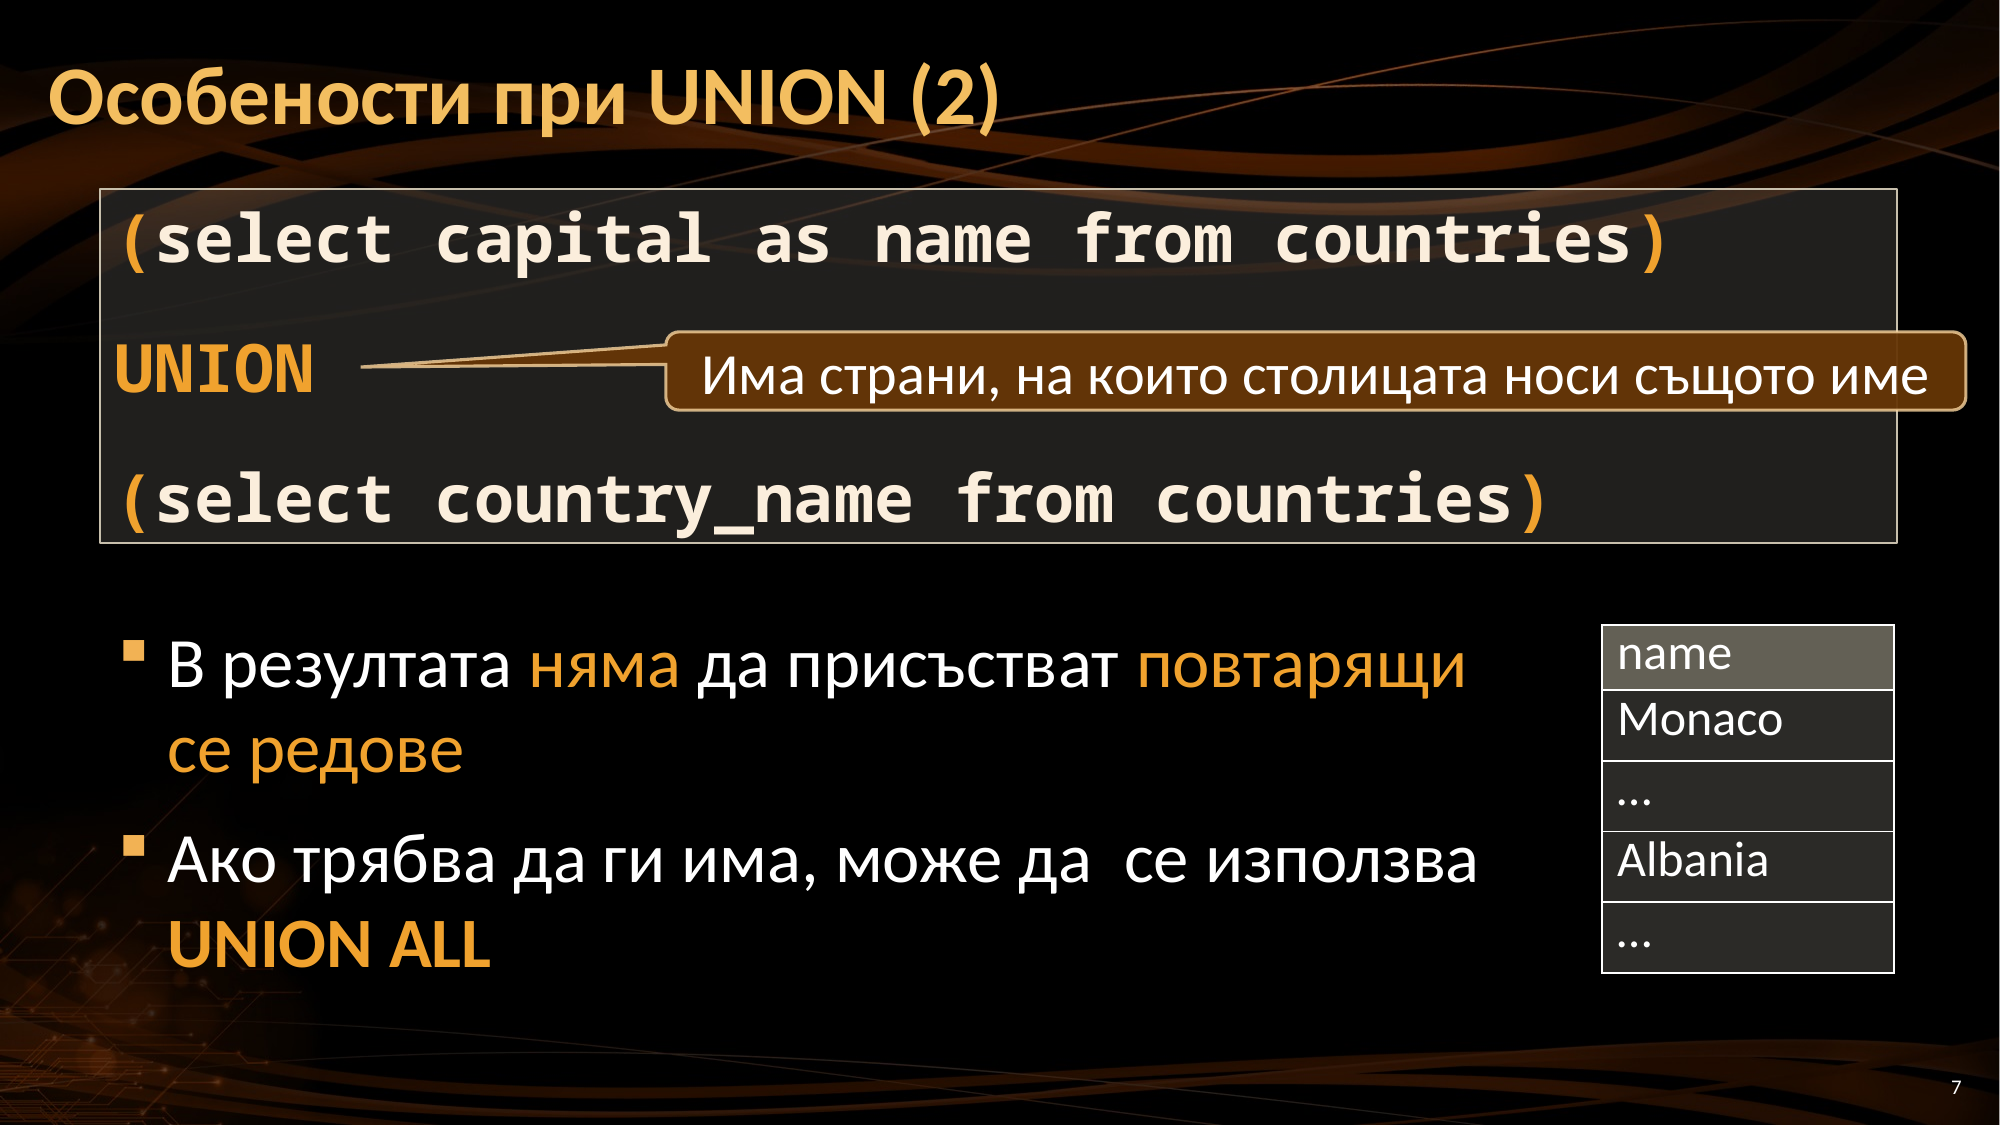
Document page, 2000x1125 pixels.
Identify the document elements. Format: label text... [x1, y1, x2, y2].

text_box (select capital as name from countries) UNION (select country_name from countries) [99, 189, 1898, 544]
table_cell … [1603, 903, 1893, 972]
list В резултата няма да присъстват повтарящи се редове Ако трябва да ги има, може да се използва UNION ALL [99, 611, 1545, 1007]
slide_number 7 [1897, 1070, 1968, 1103]
table_cell Monaco [1603, 691, 1893, 760]
title Особености при UNION (2) [30, 6, 1968, 189]
table_cell … [1603, 762, 1893, 831]
picture [0, 0, 2000, 1125]
table_cell Albania [1603, 832, 1893, 901]
table_header name [1603, 626, 1893, 689]
text_box Има страни, на които столицата носи същото име [360, 330, 1967, 412]
